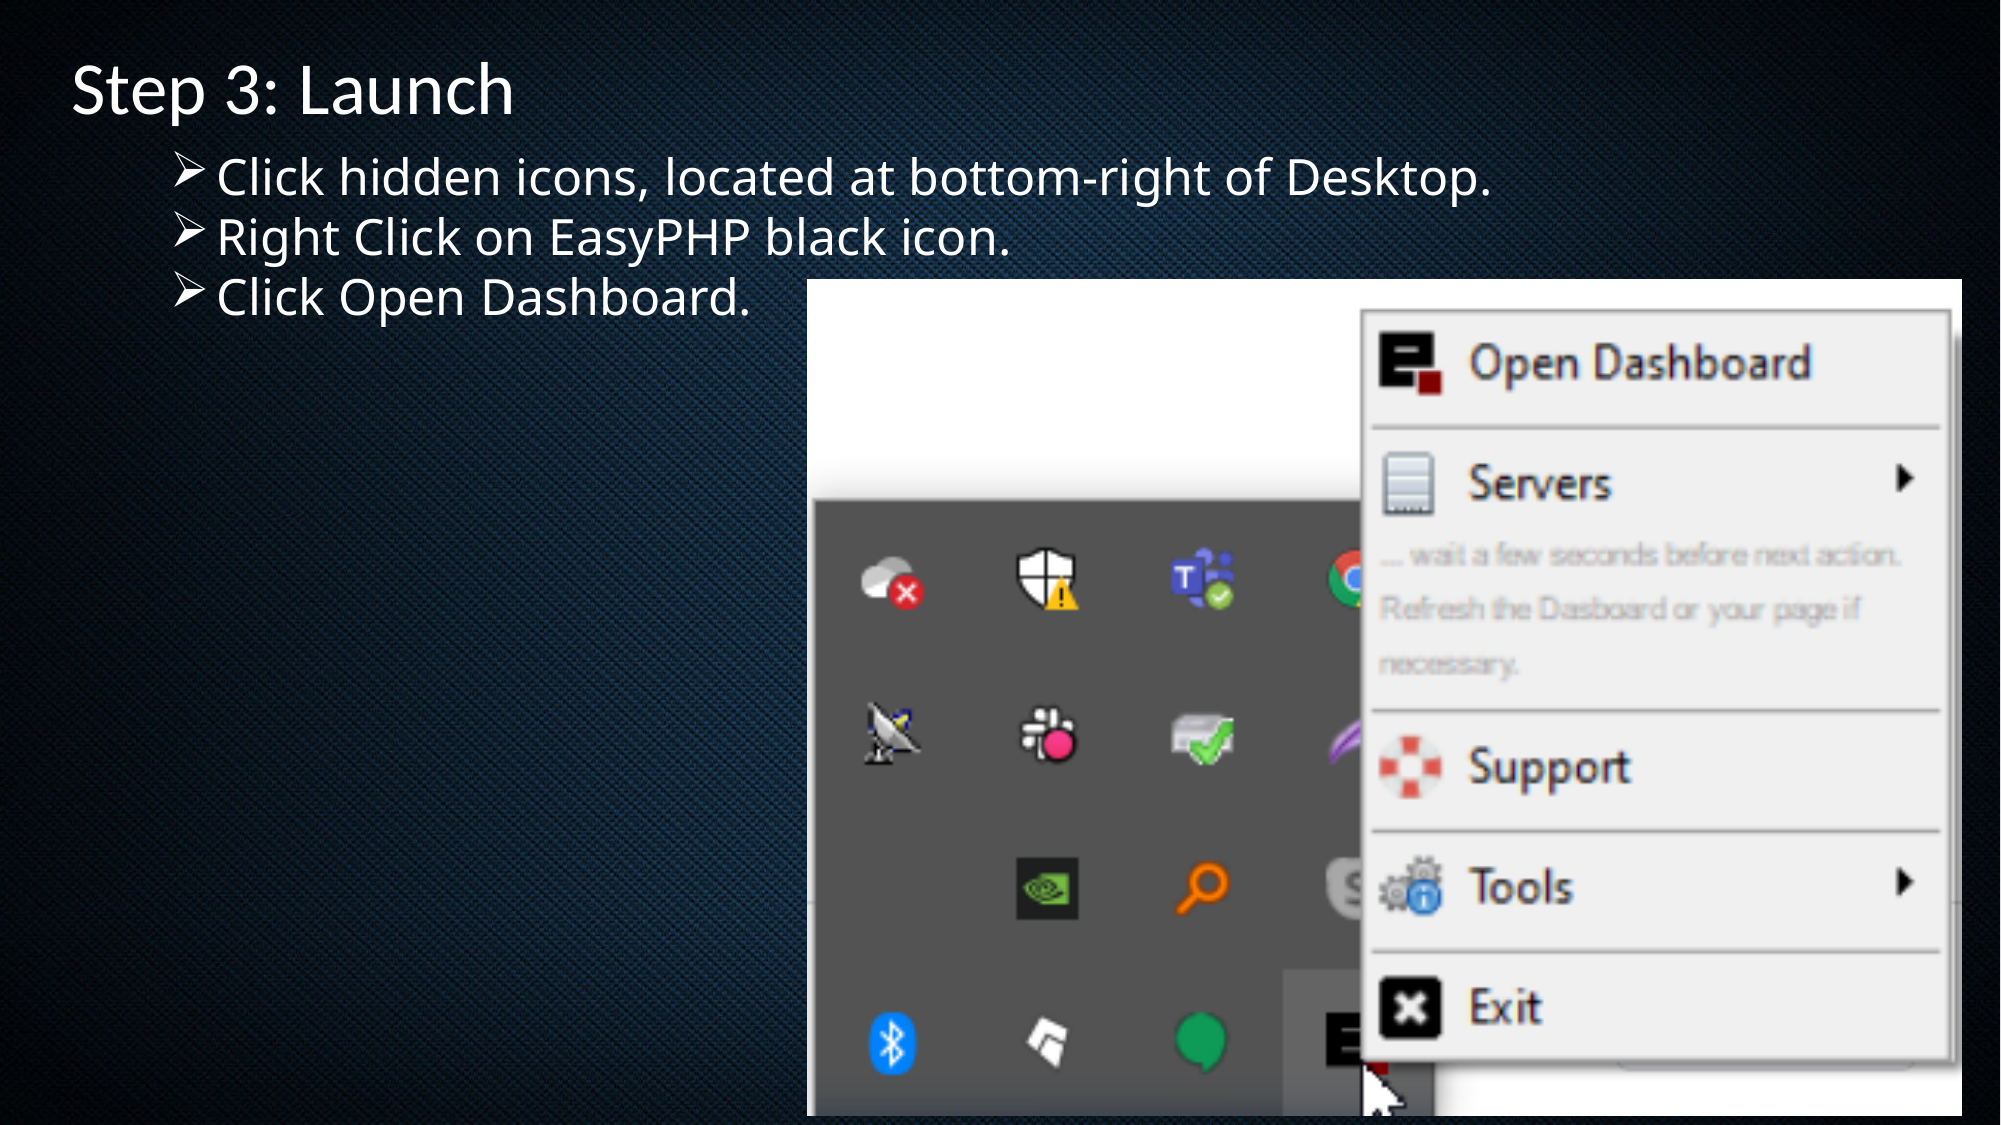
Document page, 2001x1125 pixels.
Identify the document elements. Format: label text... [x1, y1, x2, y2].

text_box Click hidden icons, located at bottom-right of Desktop. Right Click on EasyPHP black icon. Click Open Dashboard. [155, 138, 1638, 333]
text_box Step 3: Launch [56, 32, 583, 137]
picture [0, 0, 2001, 1125]
